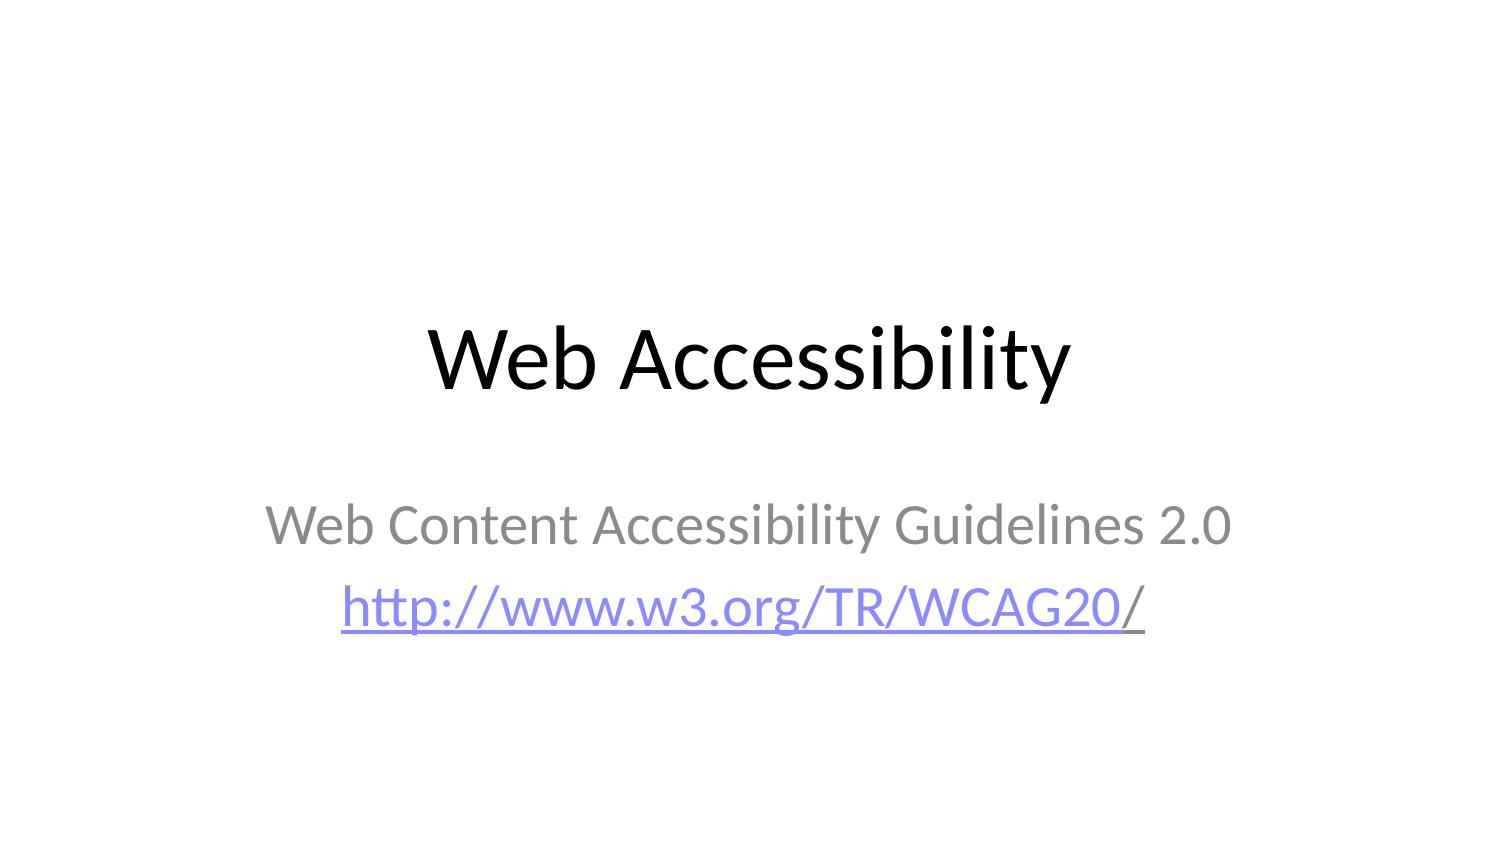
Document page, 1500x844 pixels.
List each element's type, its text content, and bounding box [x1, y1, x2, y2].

subtitle Web Content Accessibility Guidelines 2.0 http://www.w3.org/TR/WCAG20/ [225, 478, 1275, 694]
title Web Accessibility [112, 262, 1388, 443]
